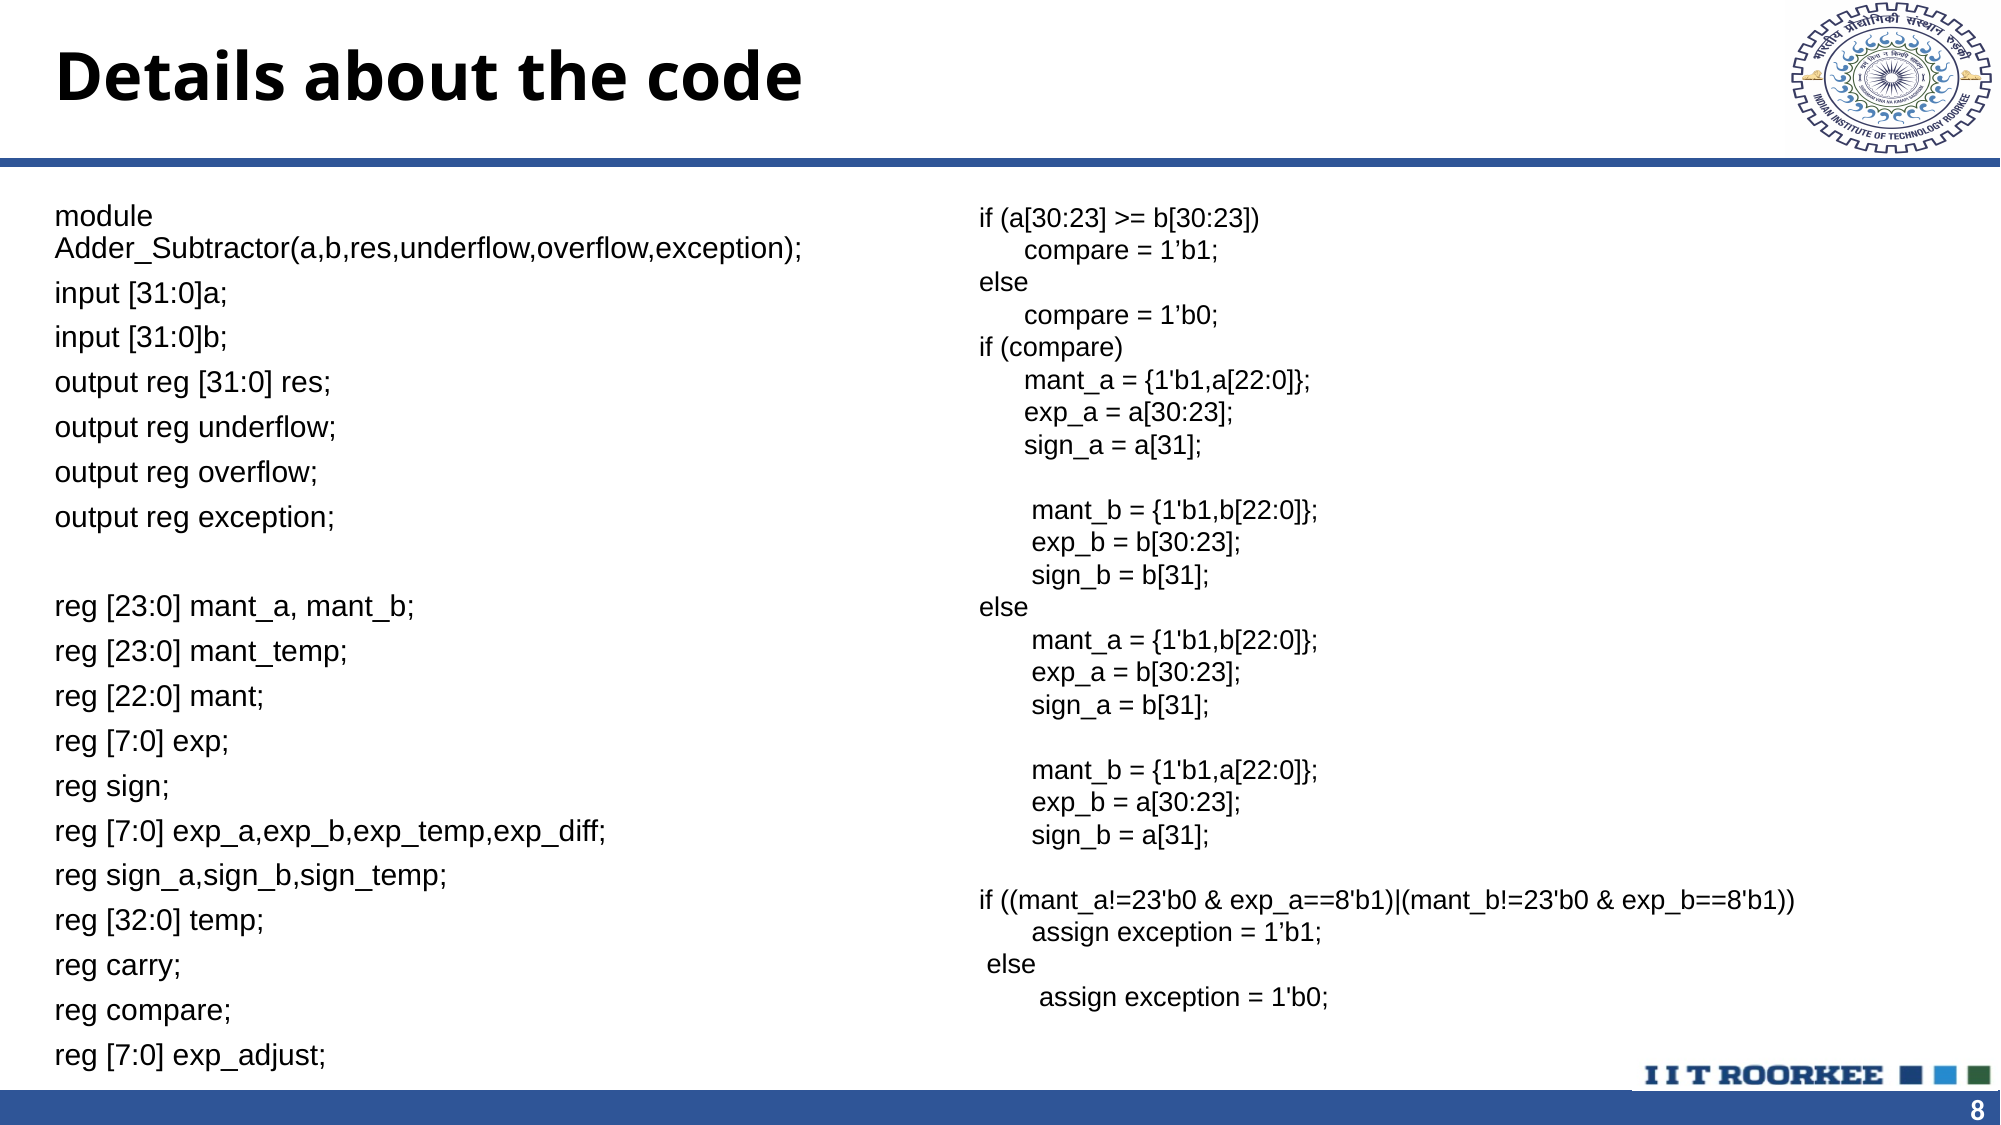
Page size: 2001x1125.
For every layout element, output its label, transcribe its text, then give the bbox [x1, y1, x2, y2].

text_box if (a[30:23] >= b[30:23]) compare = 1’b1; else compare = 1’b0; if (compare) mant_a = {1'b1,a[22:0]}; exp_a = a[30:23]; sign_a = a[31]; mant_b = {1'b1,b[22:0]}; exp_b = b[30:23]; sign_b = b[31]; else mant_a = {1'b1,b[22:0]}; exp_a = b[30:23]; sign_a = b[31]; mant_b = {1'b1,a[22:0]}; exp_b = a[30:23]; sign_b = a[31]; if ((mant_a!=23'b0 & exp_a==8'b1)|(mant_b!=23'b0 & exp_b==8'b1)) assign exception = 1’b1; else assign exception = 1'b0; [964, 192, 1906, 1020]
picture [1785, 0, 2000, 158]
list module Adder_Subtractor(a,b,res,underflow,overflow,exception); input [31:0]a; input [31:0]b; output reg [31:0] res; output reg underflow; output reg overflow; output reg exception; reg [23:0] mant_a, mant_b; reg [23:0] mant_temp; reg [22:0] mant; reg [7:0] exp; reg sign; reg [7:0] exp_a,exp_b,exp_temp,exp_diff; reg sign_a,sign_b,sign_temp; reg [32:0] temp; reg carry; reg compare; reg [7:0] exp_adjust; [39, 192, 893, 1092]
picture [1632, 1057, 1998, 1091]
title Details about the code [39, 33, 1580, 125]
